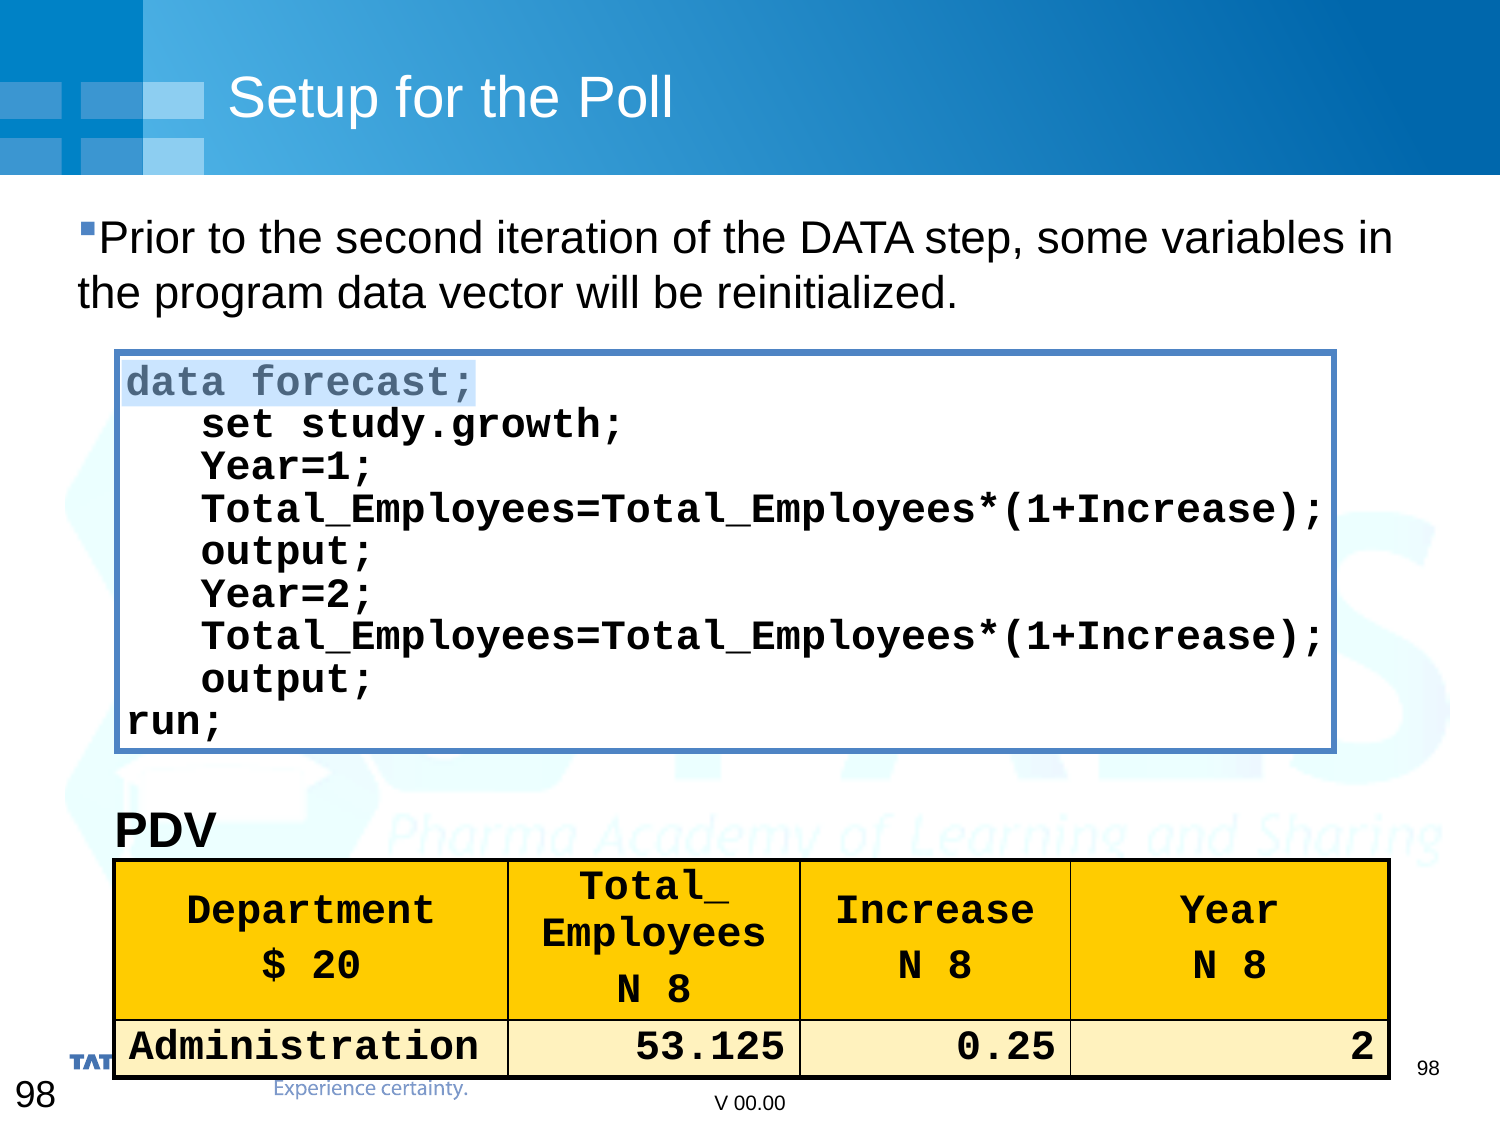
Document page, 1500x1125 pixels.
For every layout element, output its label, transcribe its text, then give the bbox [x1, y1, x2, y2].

slide_number 98 [0, 1062, 88, 1125]
table_cell 0.25 [801, 1021, 1070, 1075]
list Prior to the second iteration of the DATA step, some variables in the program data vector will be reinitialized. [62, 200, 1445, 943]
table_cell 53.125 [509, 1021, 799, 1075]
table_header PDV [114, 800, 1389, 858]
text_box data forecast; set study.growth; Year=1; Total_Employees=Total_Employees*(1+Increase); output; Year=2; Total_Employees=Total_Employees*(1+Increase); output; run; [117, 352, 1335, 752]
title Setup for the Poll [212, 54, 1450, 135]
table_cell Administration [116, 1021, 507, 1075]
text_box [121, 359, 476, 407]
table_cell Increase N 8 [801, 862, 1070, 1019]
table_cell 2 [1071, 1021, 1387, 1075]
table_cell Department $ 20 [116, 862, 507, 1019]
table_cell Year N 8 [1071, 862, 1387, 1019]
table_cell Total_ Employees N 8 [509, 862, 799, 1019]
